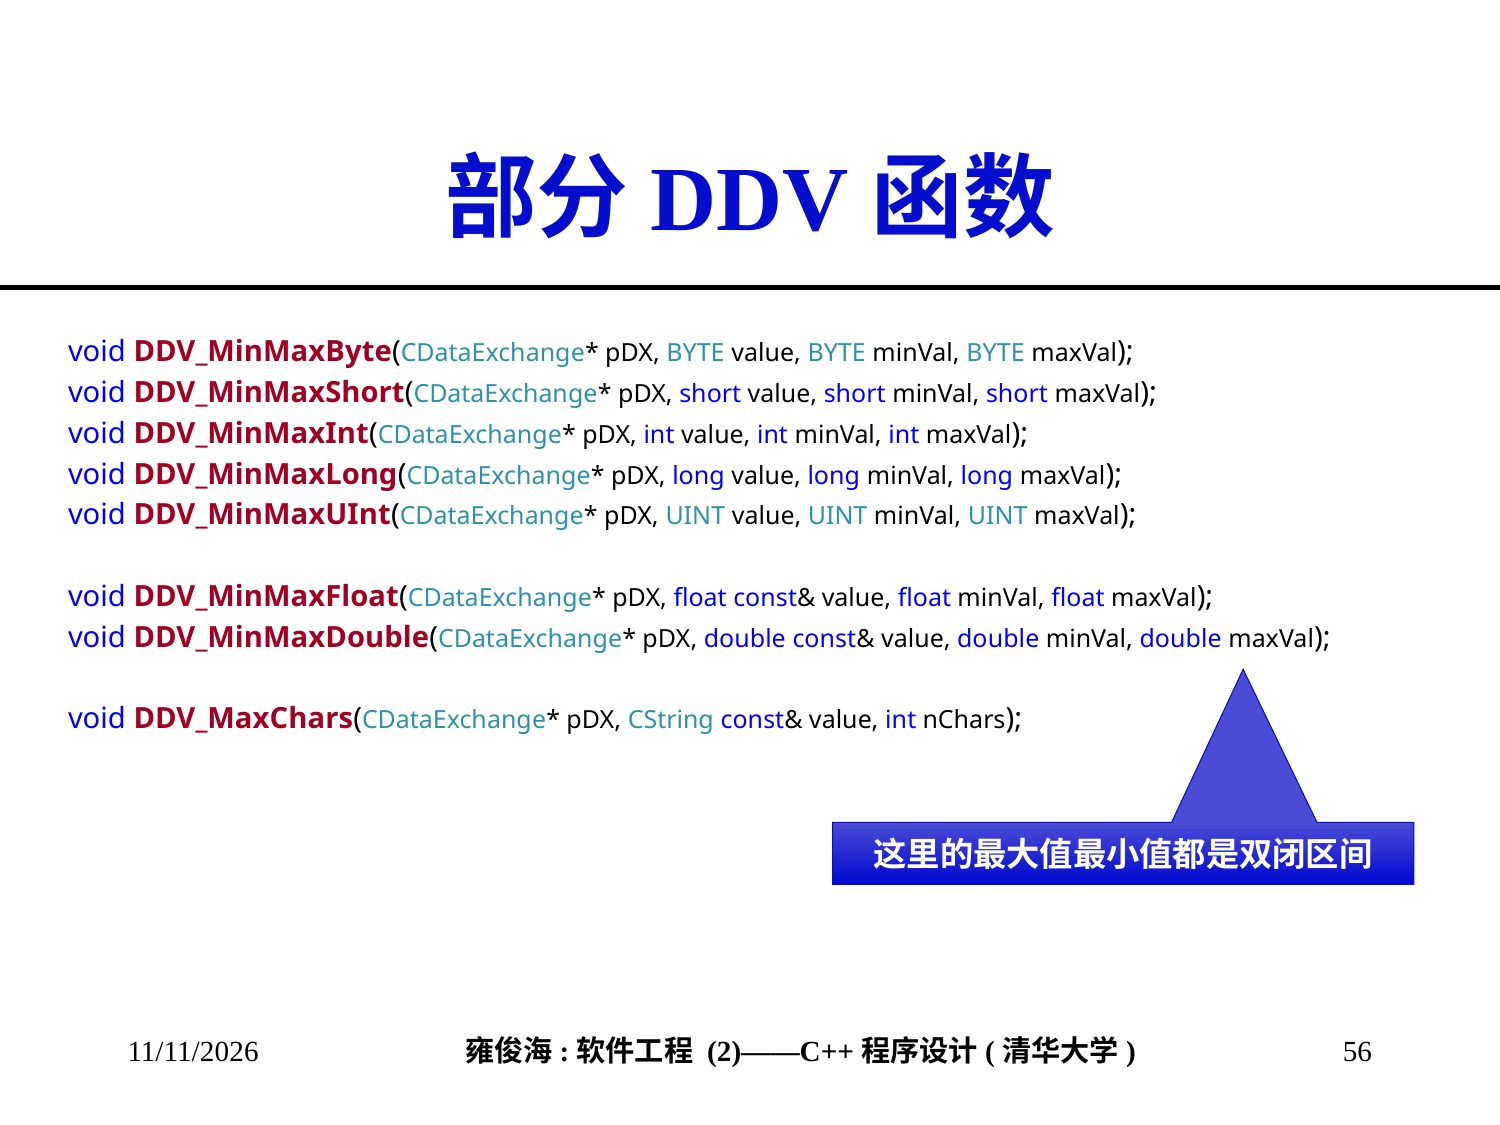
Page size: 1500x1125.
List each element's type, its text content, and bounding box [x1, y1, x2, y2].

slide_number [112, 1025, 425, 1100]
title 部分DDV函数 [112, 99, 1388, 288]
slide_number 56 [1074, 1025, 1388, 1100]
list void DDV_MinMaxByte(CDataExchange* pDX, BYTE value, BYTE minVal, BYTE maxVal); void DDV_MinMaxShort(CDataExchange* pDX, short value, short minVal, short maxVal); void DDV_MinMaxInt(CDataExchange* pDX, int value, int minVal, int maxVal); void DDV_MinMaxLong(CDataExchange* pDX, long value, long minVal, long maxVal); void DDV_MinMaxUInt(CDataExchange* pDX, UINT value, UINT minVal, UINT maxVal); void DDV_MinMaxFloat(CDataExchange* pDX, float const& value, float minVal, float maxVal); void DDV_MinMaxDouble(CDataExchange* pDX, double const& value, double minVal, double maxVal); void DDV_MaxChars(CDataExchange* pDX, CString const& value, int nChars); [53, 324, 1483, 1000]
text_box 这里的最大值最小值都是双闭区间 [832, 668, 1415, 885]
